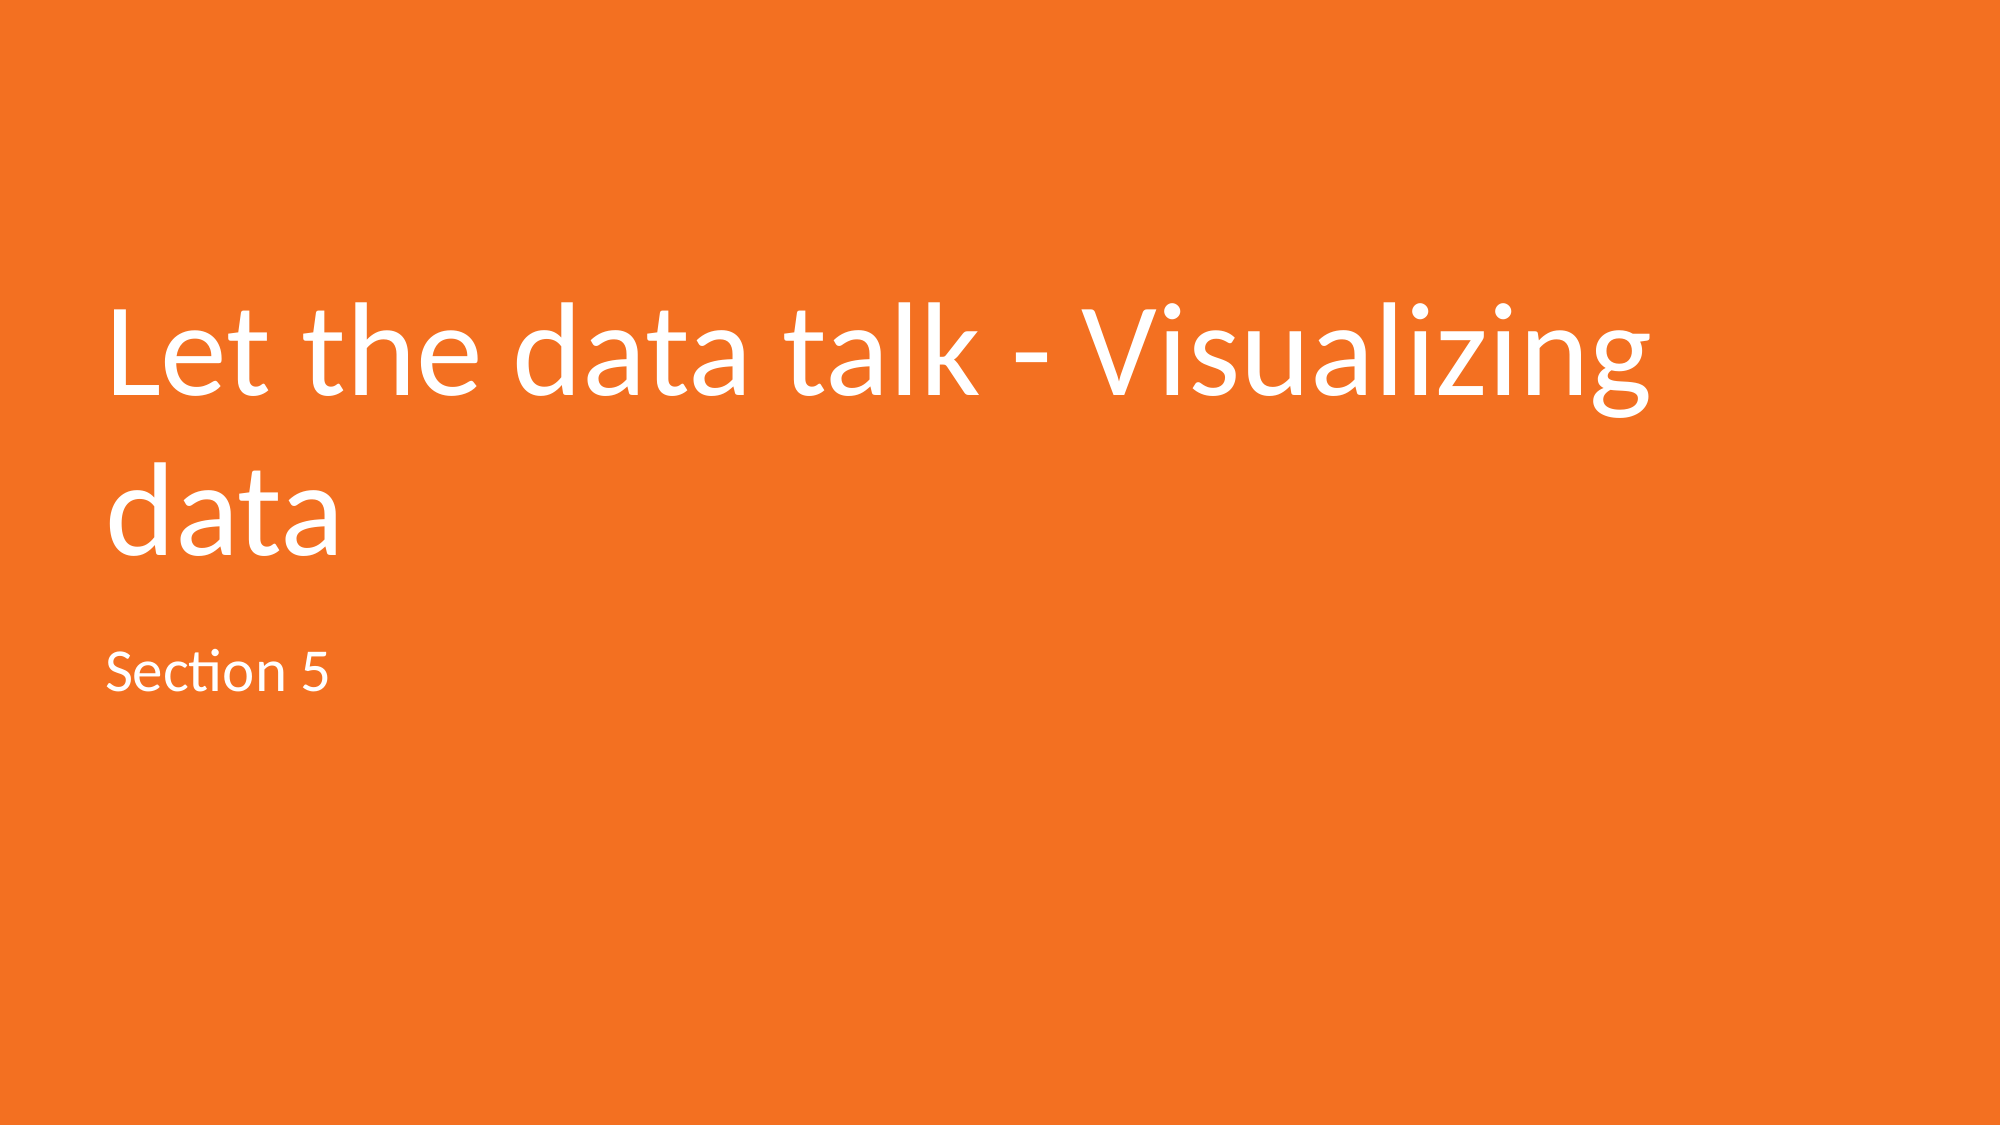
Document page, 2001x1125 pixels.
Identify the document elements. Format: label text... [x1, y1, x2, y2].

subtitle Section 5 [84, 610, 1885, 705]
title Let the data talk - Visualizing data [84, 397, 1885, 603]
